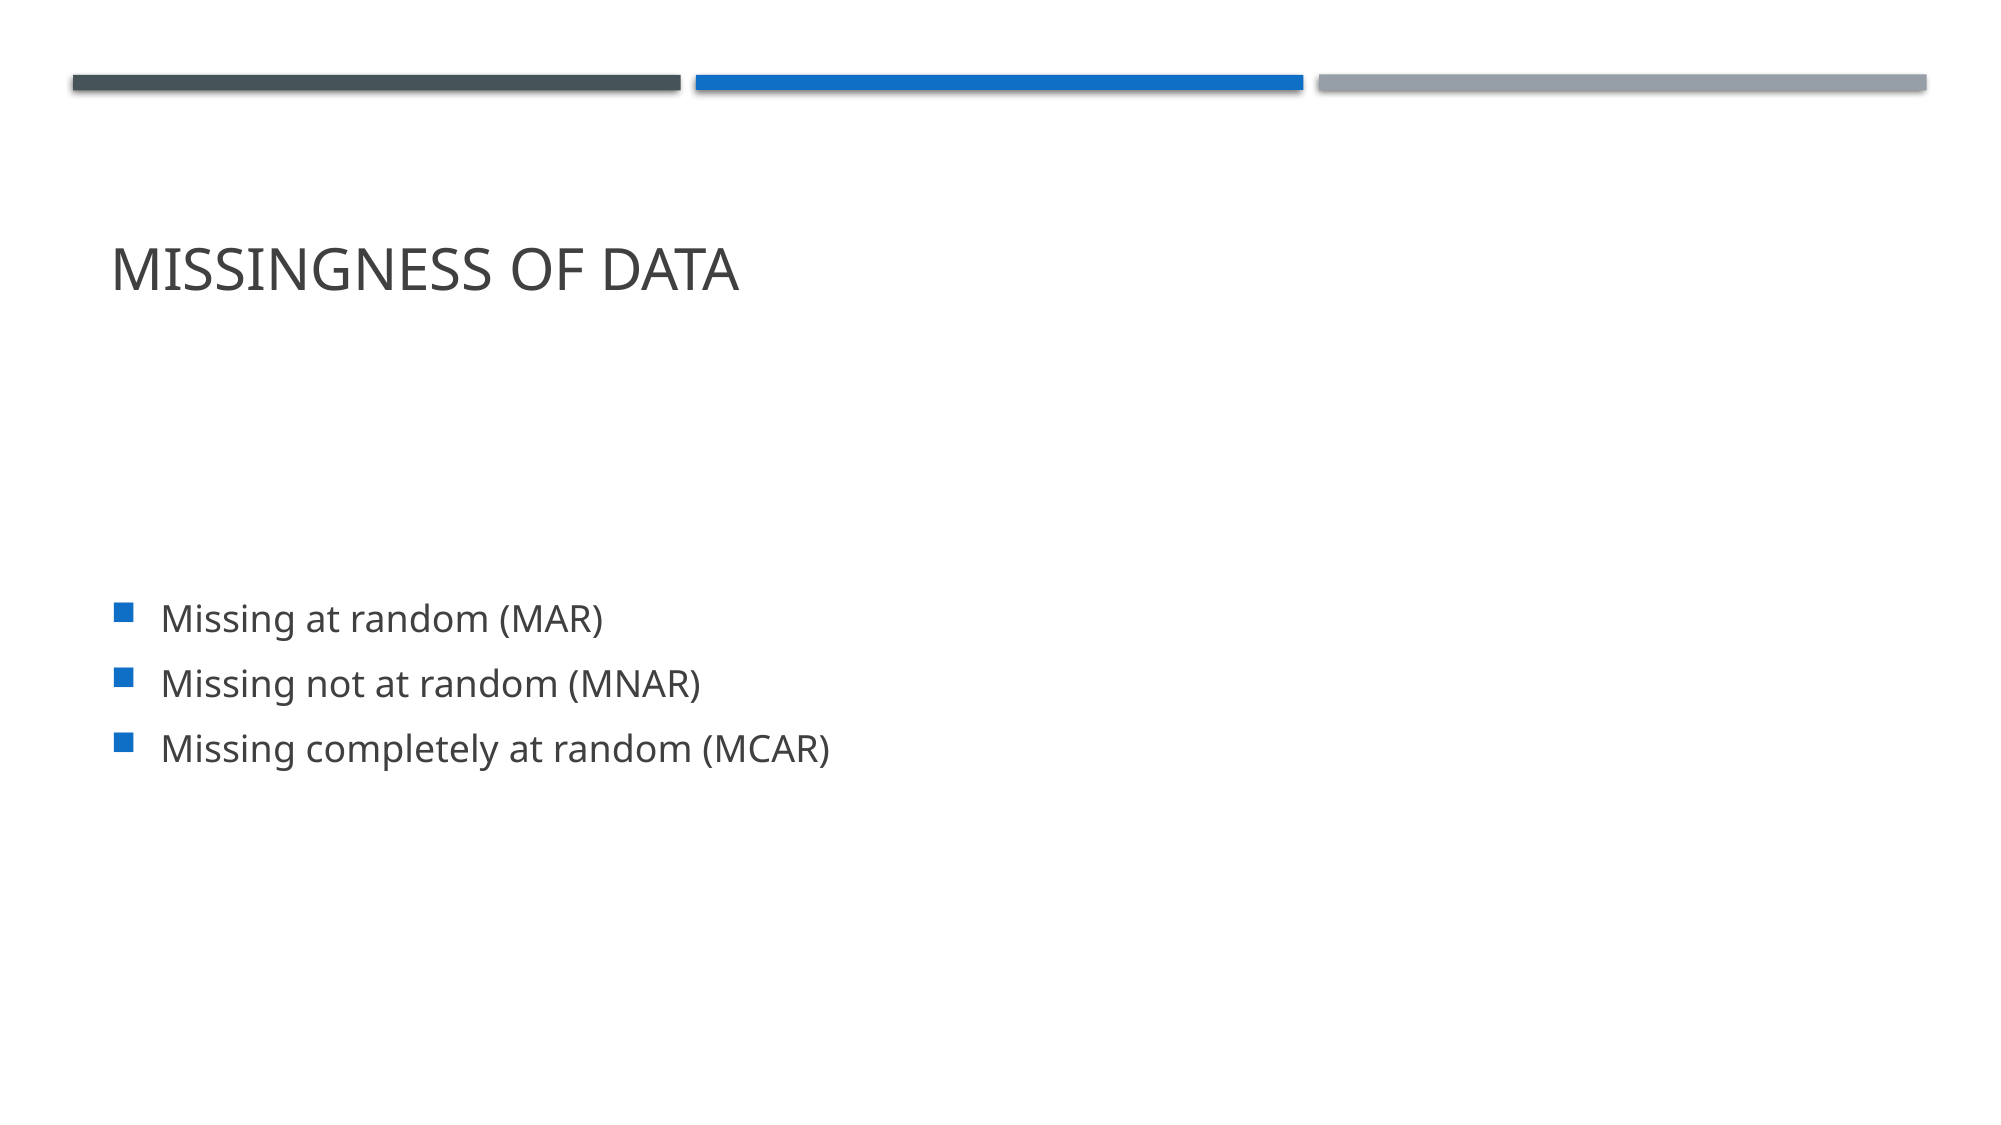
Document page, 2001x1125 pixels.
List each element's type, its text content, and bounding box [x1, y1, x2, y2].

list Missing at random (MAR) Missing not at random (MNAR) Missing completely at random (MCAR) [95, 383, 1905, 981]
title Missingness of data [95, 114, 1905, 310]
